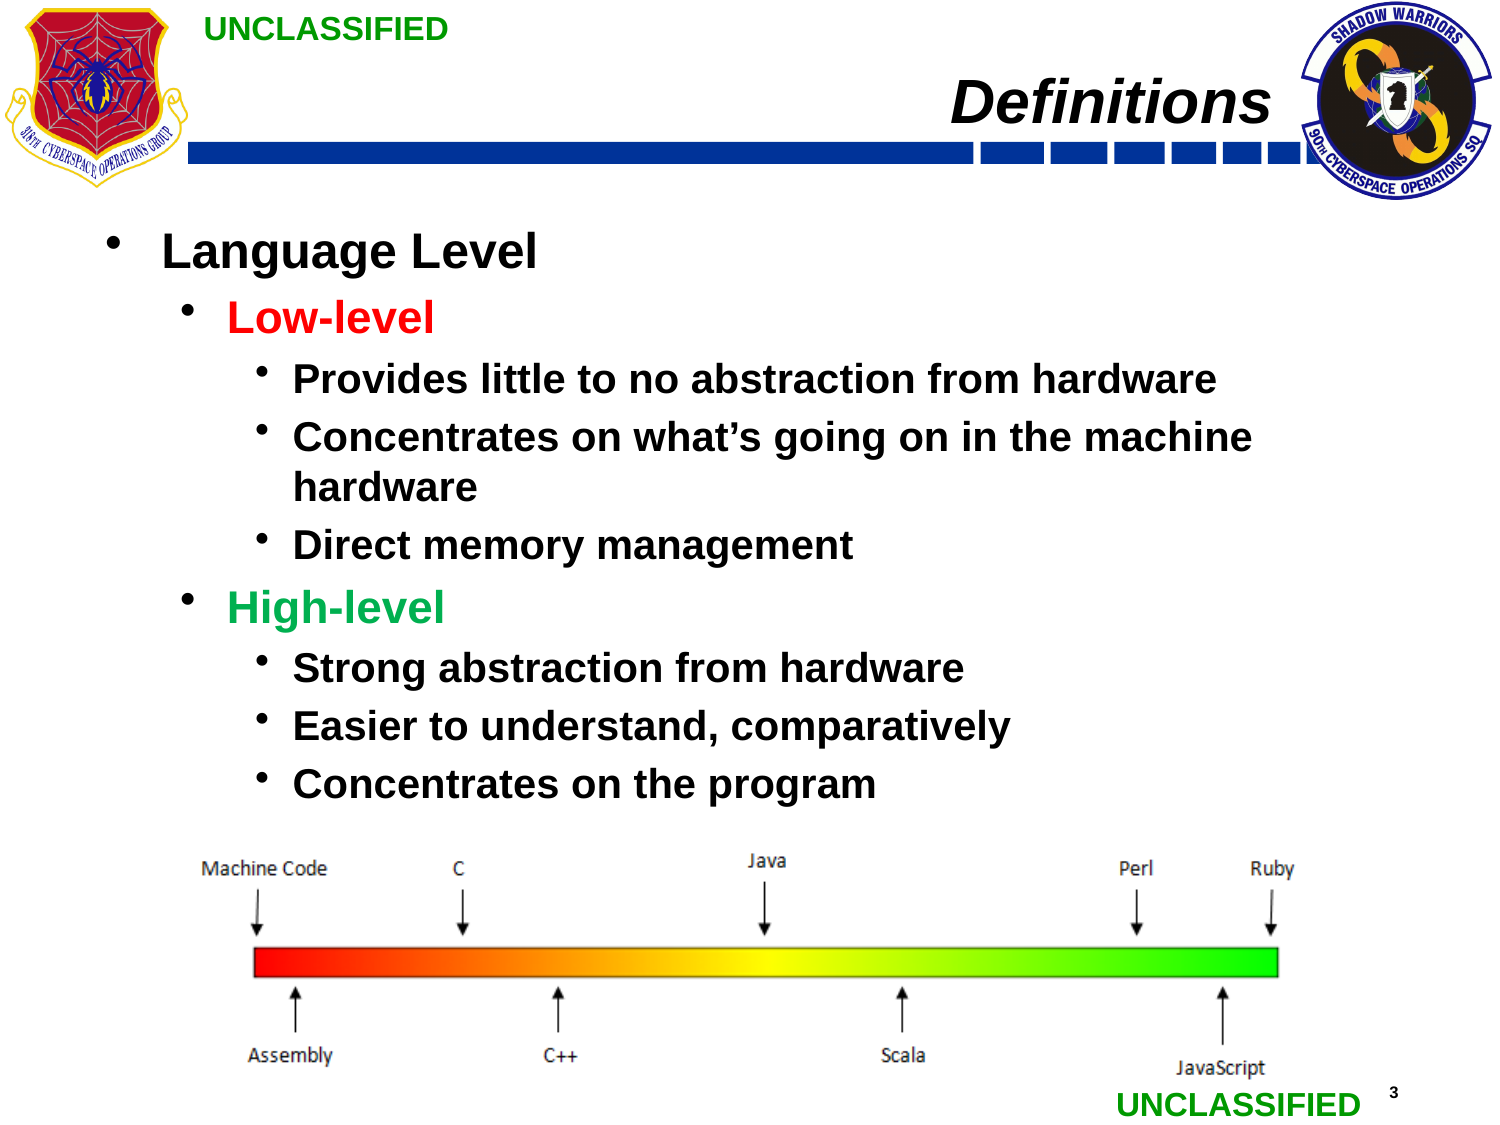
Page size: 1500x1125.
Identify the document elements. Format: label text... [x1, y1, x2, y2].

picture [198, 849, 1302, 1087]
title Definitions [249, 51, 1288, 142]
picture [5, 8, 188, 188]
picture [1300, 1, 1493, 200]
list Language Level Low-level Provides little to no abstraction from hardware Concentrates on what’s going on in the machine hardware Direct memory management High-level Strong abstraction from hardware Easier to understand, comparatively Concentrates on the program [90, 211, 1453, 989]
